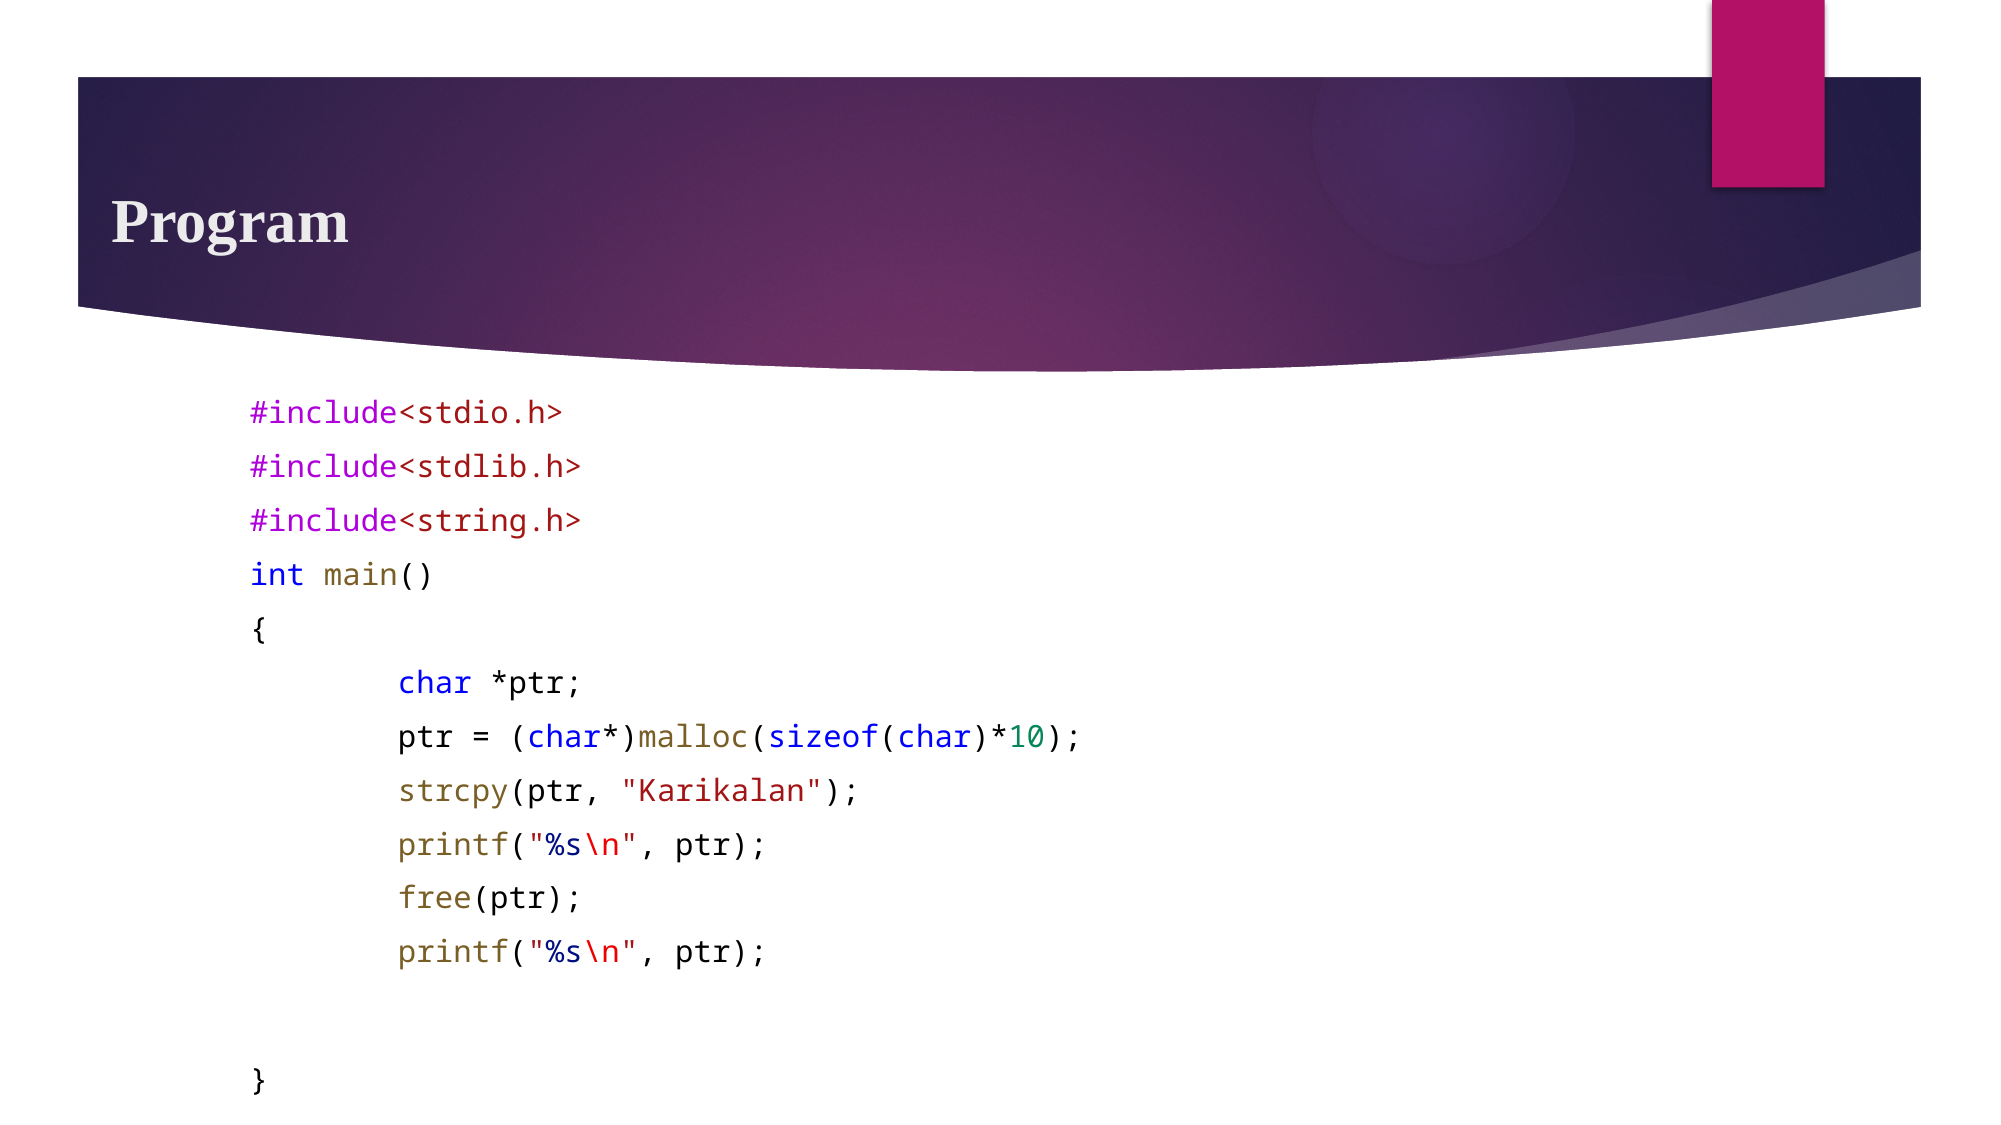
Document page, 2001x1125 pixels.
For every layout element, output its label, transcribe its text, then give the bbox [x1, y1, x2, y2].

list #include<stdio.h> #include<stdlib.h> #include<string.h> int main() { char *ptr; ptr = (char*)malloc(sizeof(char)*10); strcpy(ptr, "Karikalan"); printf("%s\n", ptr); free(ptr); printf("%s\n", ptr); } [86, 385, 1894, 1106]
title Program [96, 159, 1627, 276]
